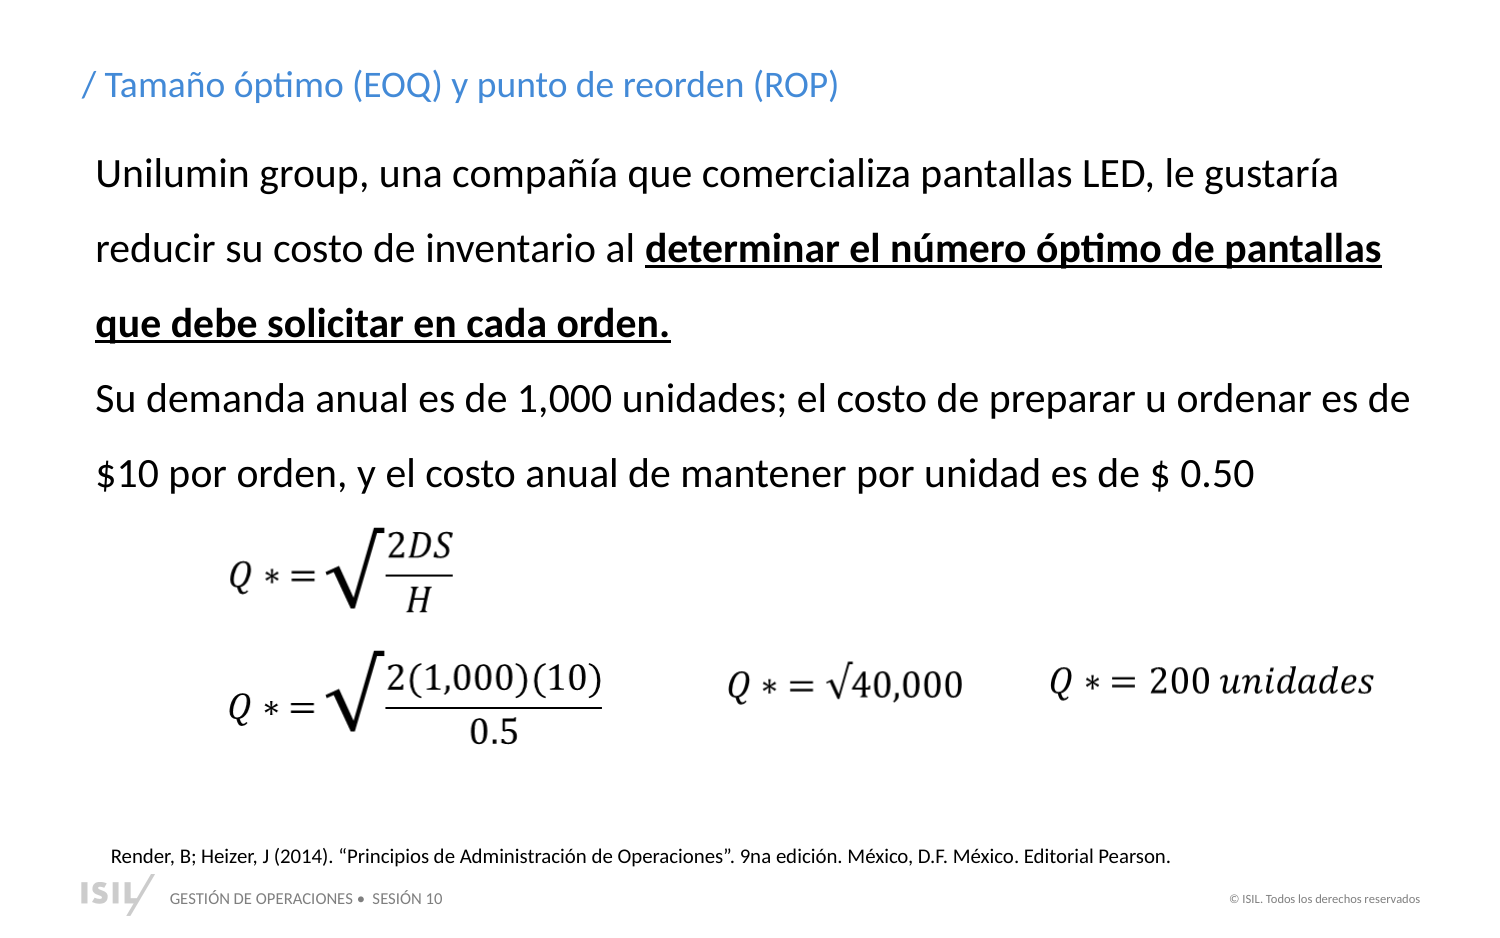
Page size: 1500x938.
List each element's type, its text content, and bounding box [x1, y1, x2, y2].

text_box [1027, 650, 1396, 712]
text_box / Tamaño óptimo (EOQ) y punto de reorden (ROP) [66, 52, 1249, 113]
text_box Render, B; Heizer, J (2014). “Principios de Administración de Operaciones”. 9na edición. México, D.F. México. Editorial Pearson. [95, 835, 1249, 876]
text_box [387, 527, 573, 613]
text_box Unilumin group, una compañía que comercializa pantallas LED, le gustaría reducir su costo de inventario al determinar el número óptimo de pantallas que debe solicitar en cada orden. Su demanda anual es de 1,000 unidades; el costo de preparar u ordenar es de $10 por orden, y el costo anual de mantener por unidad es de $ 0.50 [80, 113, 1462, 504]
text_box [108, 527, 323, 613]
text_box [705, 650, 984, 715]
text_box [206, 651, 624, 753]
picture [325, 650, 385, 733]
picture [325, 526, 385, 609]
